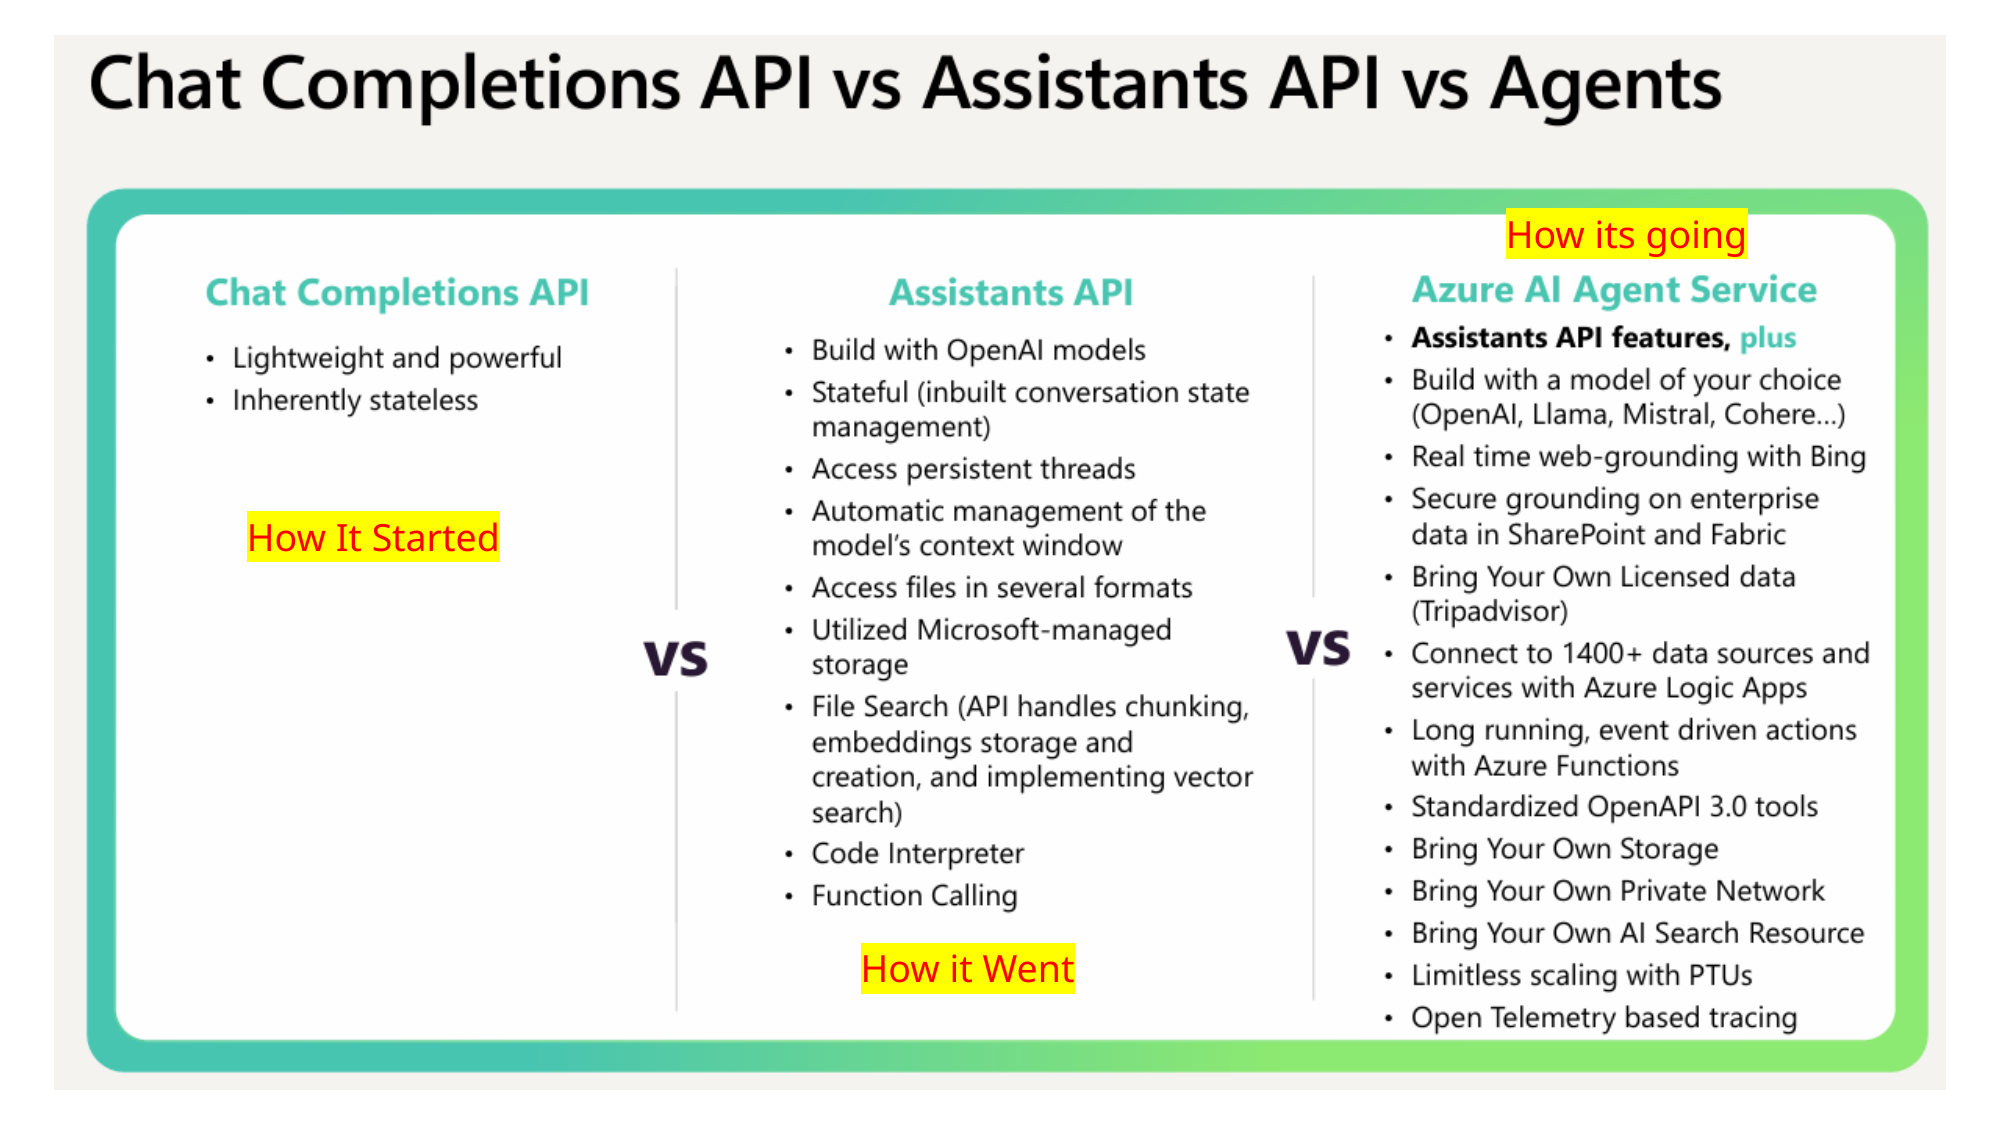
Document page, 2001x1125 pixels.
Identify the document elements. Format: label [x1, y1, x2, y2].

picture [54, 34, 1946, 1091]
